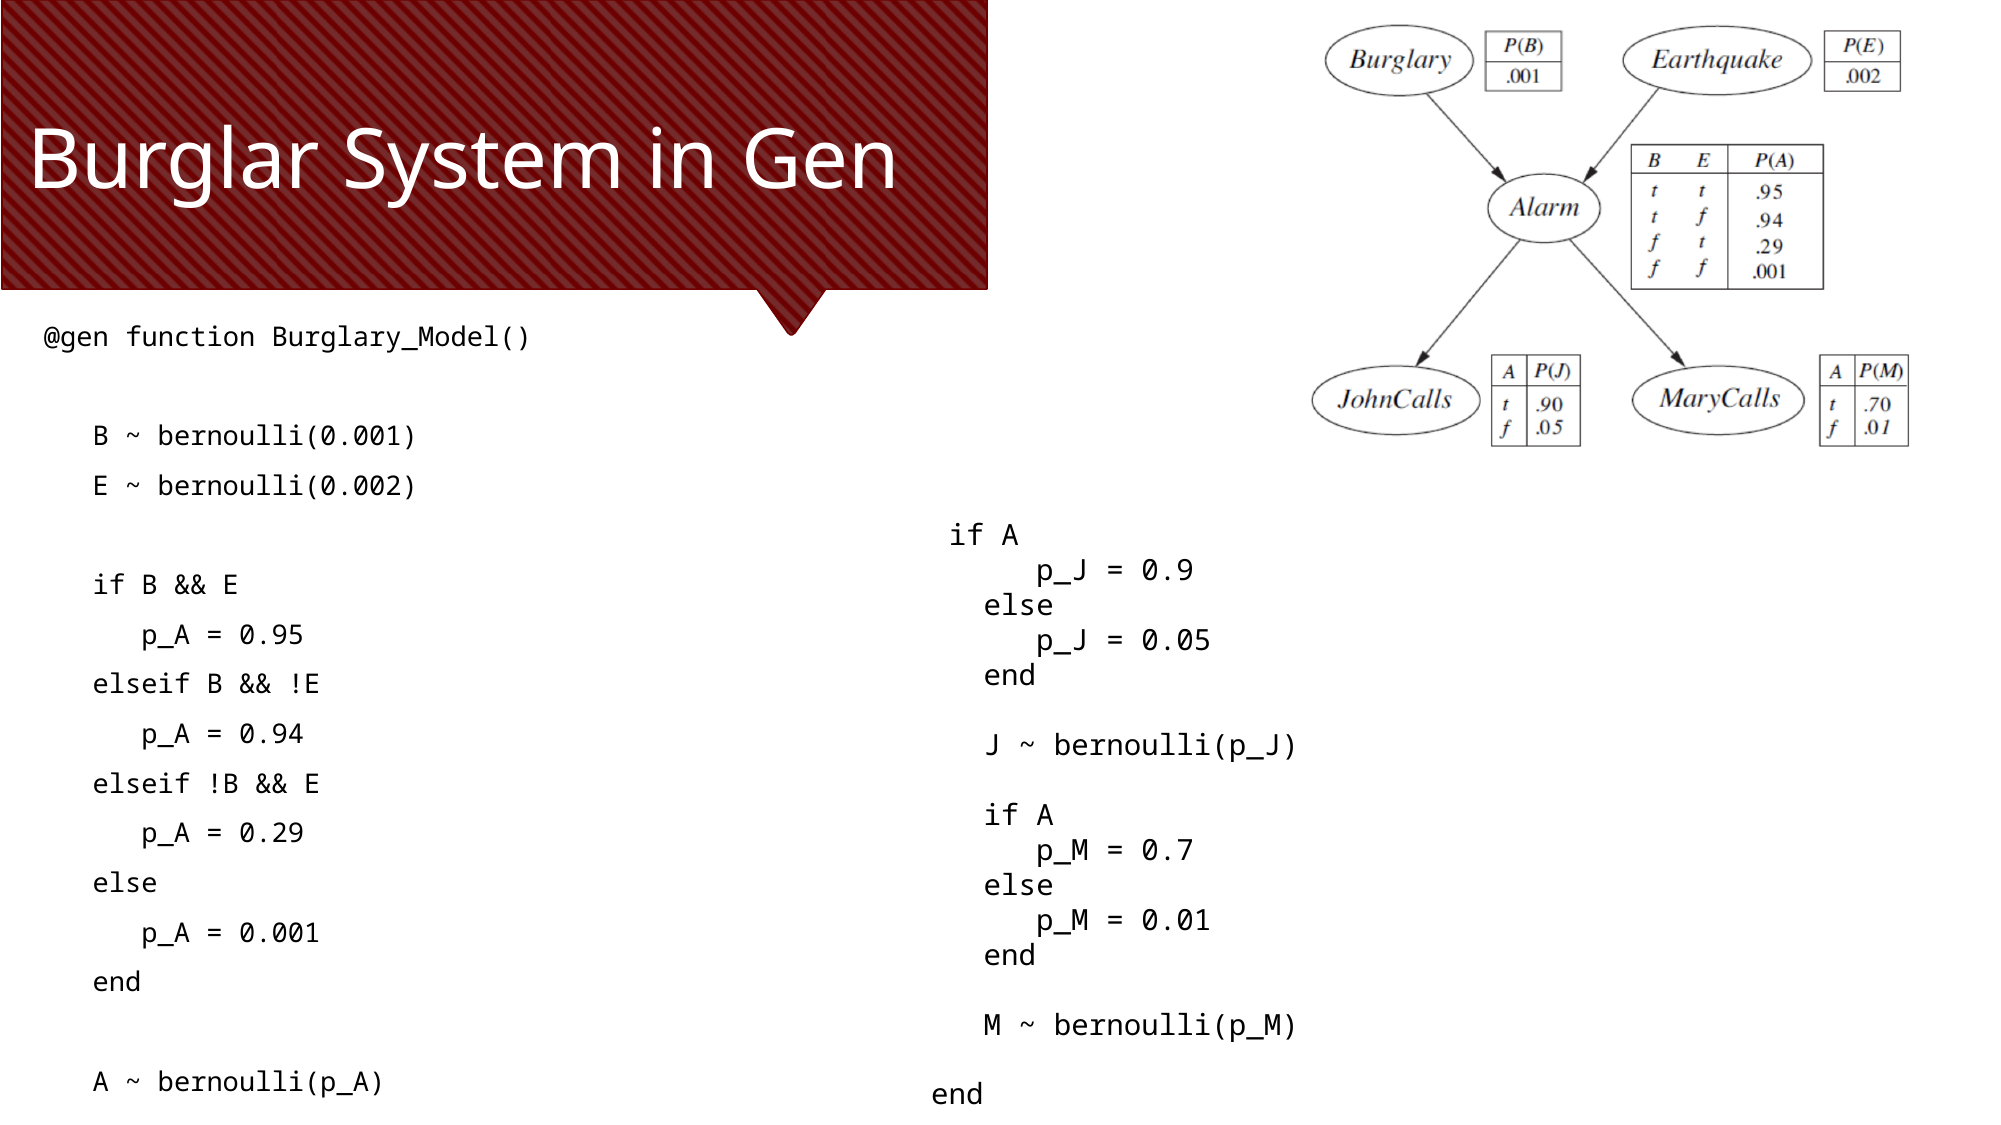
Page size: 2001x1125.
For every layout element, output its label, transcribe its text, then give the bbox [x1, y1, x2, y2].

text_box if A p_J = 0.9 else p_J = 0.05 end J ~ bernoulli(p_J) if A p_M = 0.7 else p_M = 0.01 end M ~ bernoulli(p_M) end [916, 508, 1837, 1119]
title Burglar System in Gen [12, 61, 985, 249]
picture [1260, 17, 1987, 452]
list @gen function Burglary_Model() B ~ bernoulli(0.001) E ~ bernoulli(0.002) if B && E p_A = 0.95 elseif B && !E p_A = 0.94 elseif !B && E p_A = 0.29 else p_A = 0.001 end A ~ bernoulli(p_A) [28, 311, 755, 1108]
